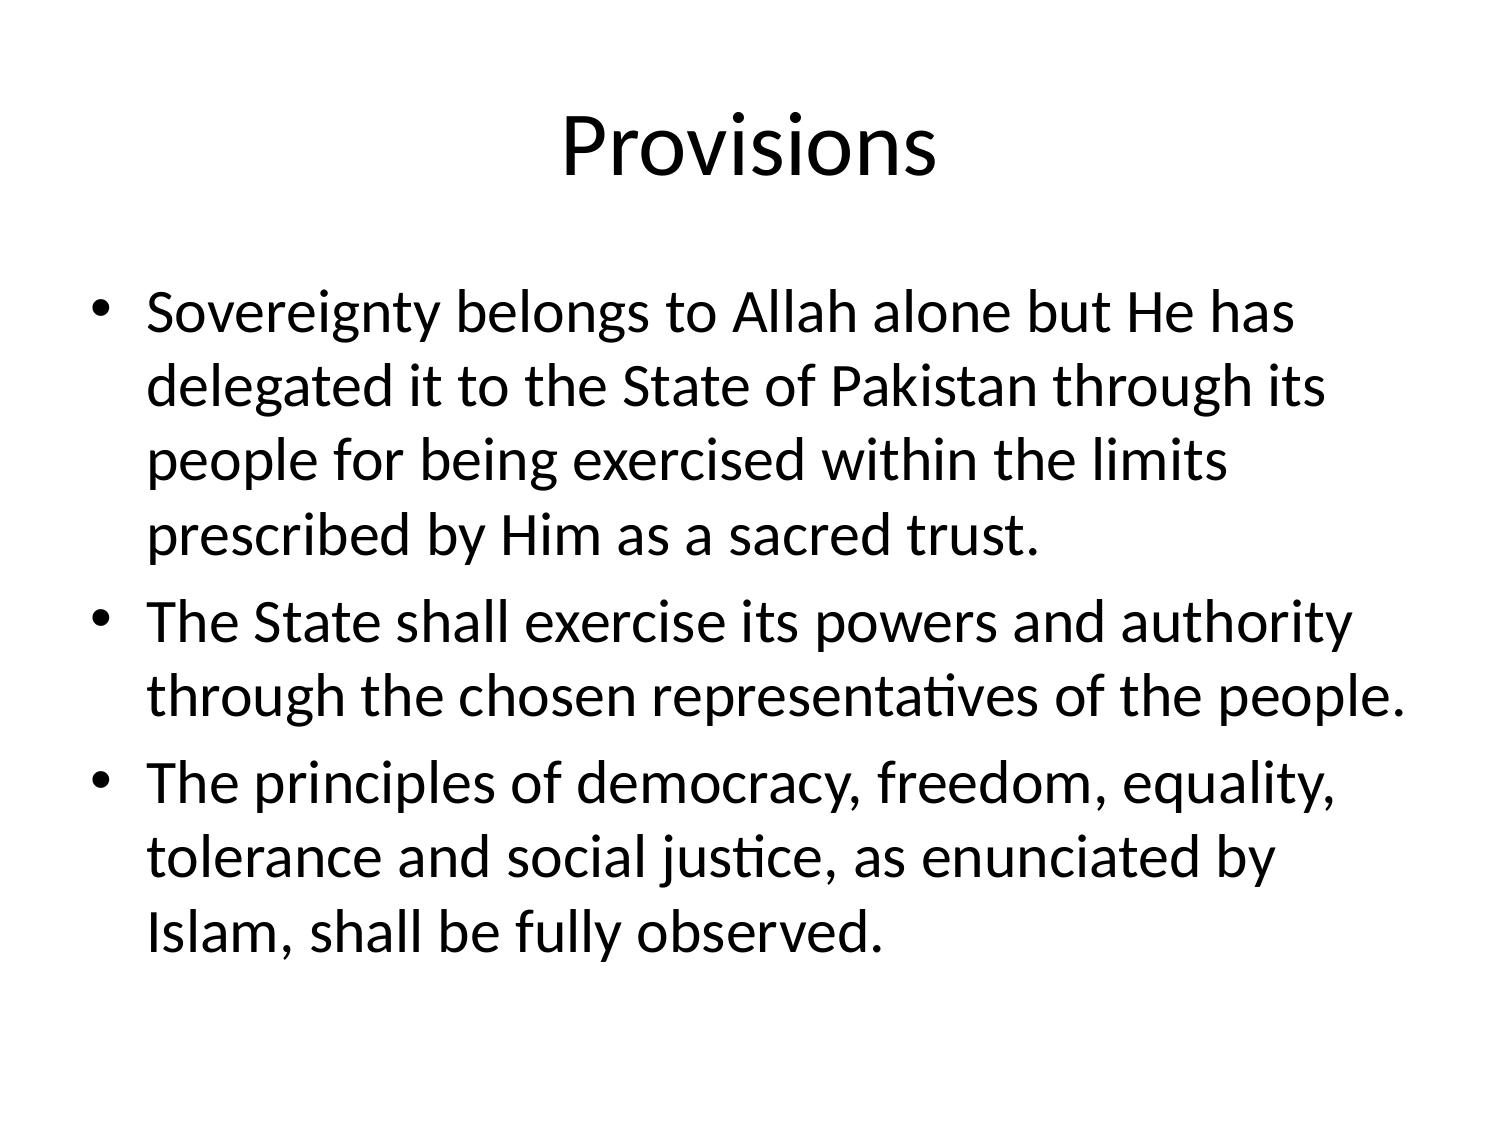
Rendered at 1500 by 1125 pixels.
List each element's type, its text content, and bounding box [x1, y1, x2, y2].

list Sovereignty belongs to Allah alone but He has delegated it to the State of Pakistan through its people for being exercised within the limits prescribed by Him as a sacred trust. The State shall exercise its powers and authority through the chosen representatives of the people. The principles of democracy, freedom, equality, tolerance and social justice, as enunciated by Islam, shall be fully observed. [75, 262, 1425, 1005]
title Provisions [75, 45, 1425, 233]
